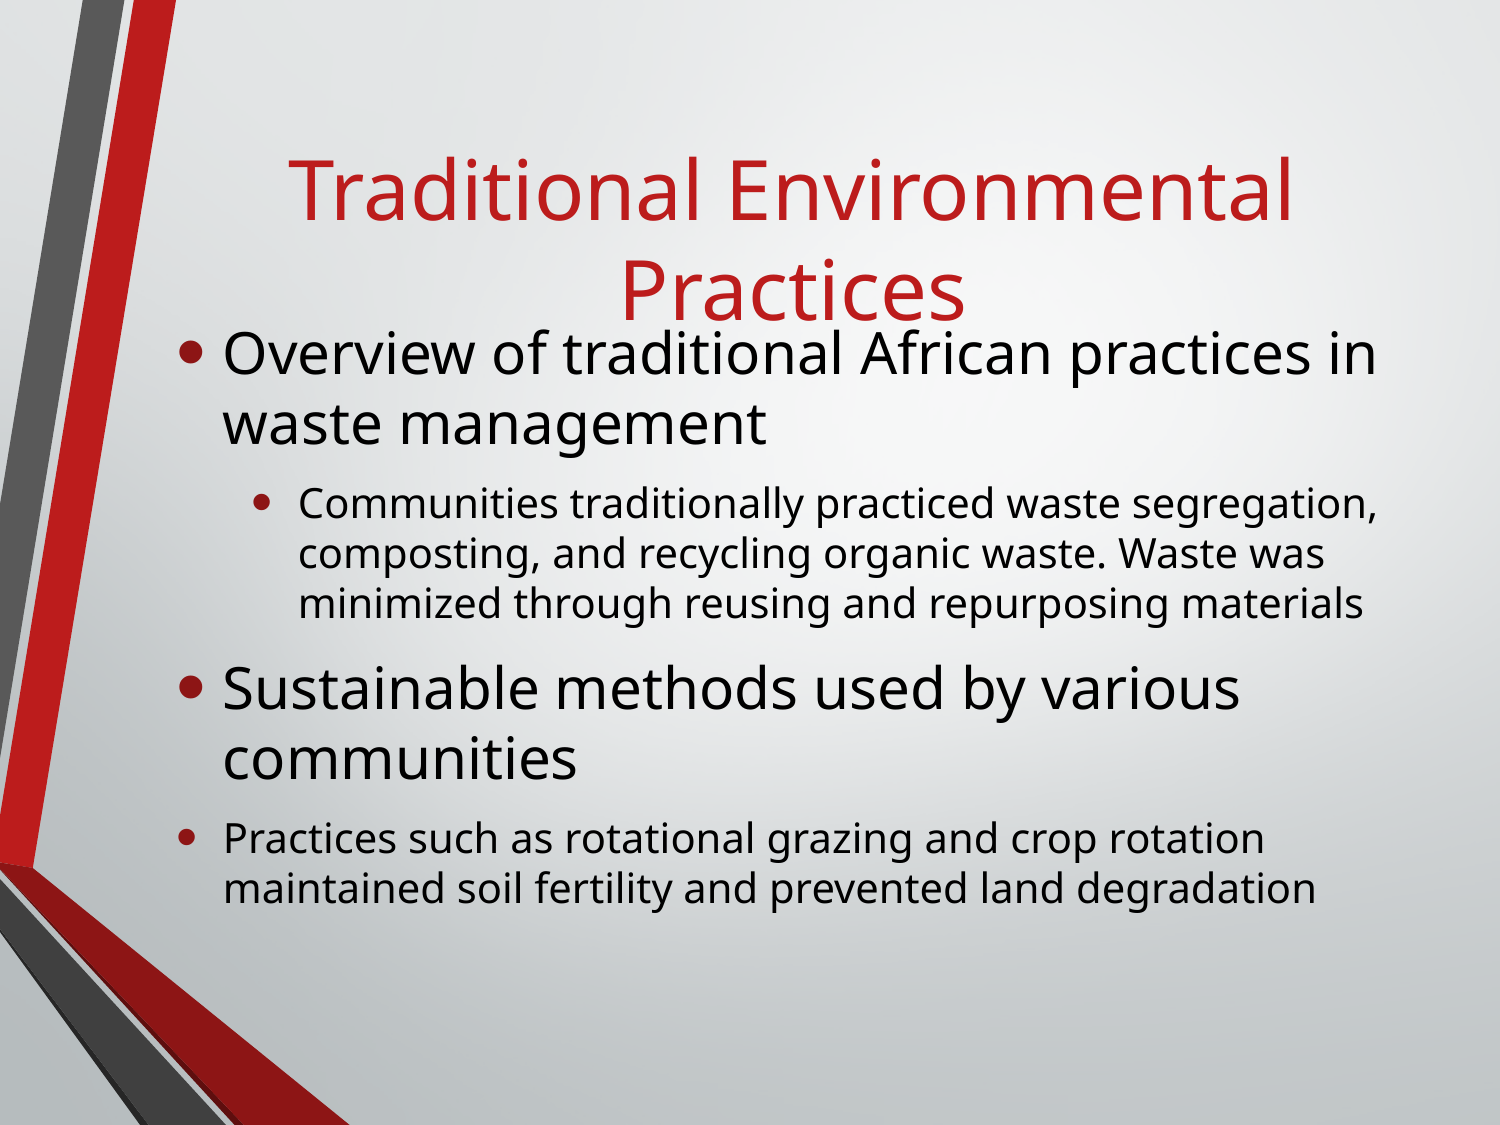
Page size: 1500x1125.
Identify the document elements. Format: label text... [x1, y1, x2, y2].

list Overview of traditional African practices in waste management Communities traditionally practiced waste segregation, composting, and recycling organic waste. Waste was minimized through reusing and repurposing materials Sustainable methods used by various communities Practices such as rotational grazing and crop rotation maintained soil fertility and prevented land degradation [161, 308, 1425, 985]
title Traditional Environmental Practices [161, 75, 1425, 308]
